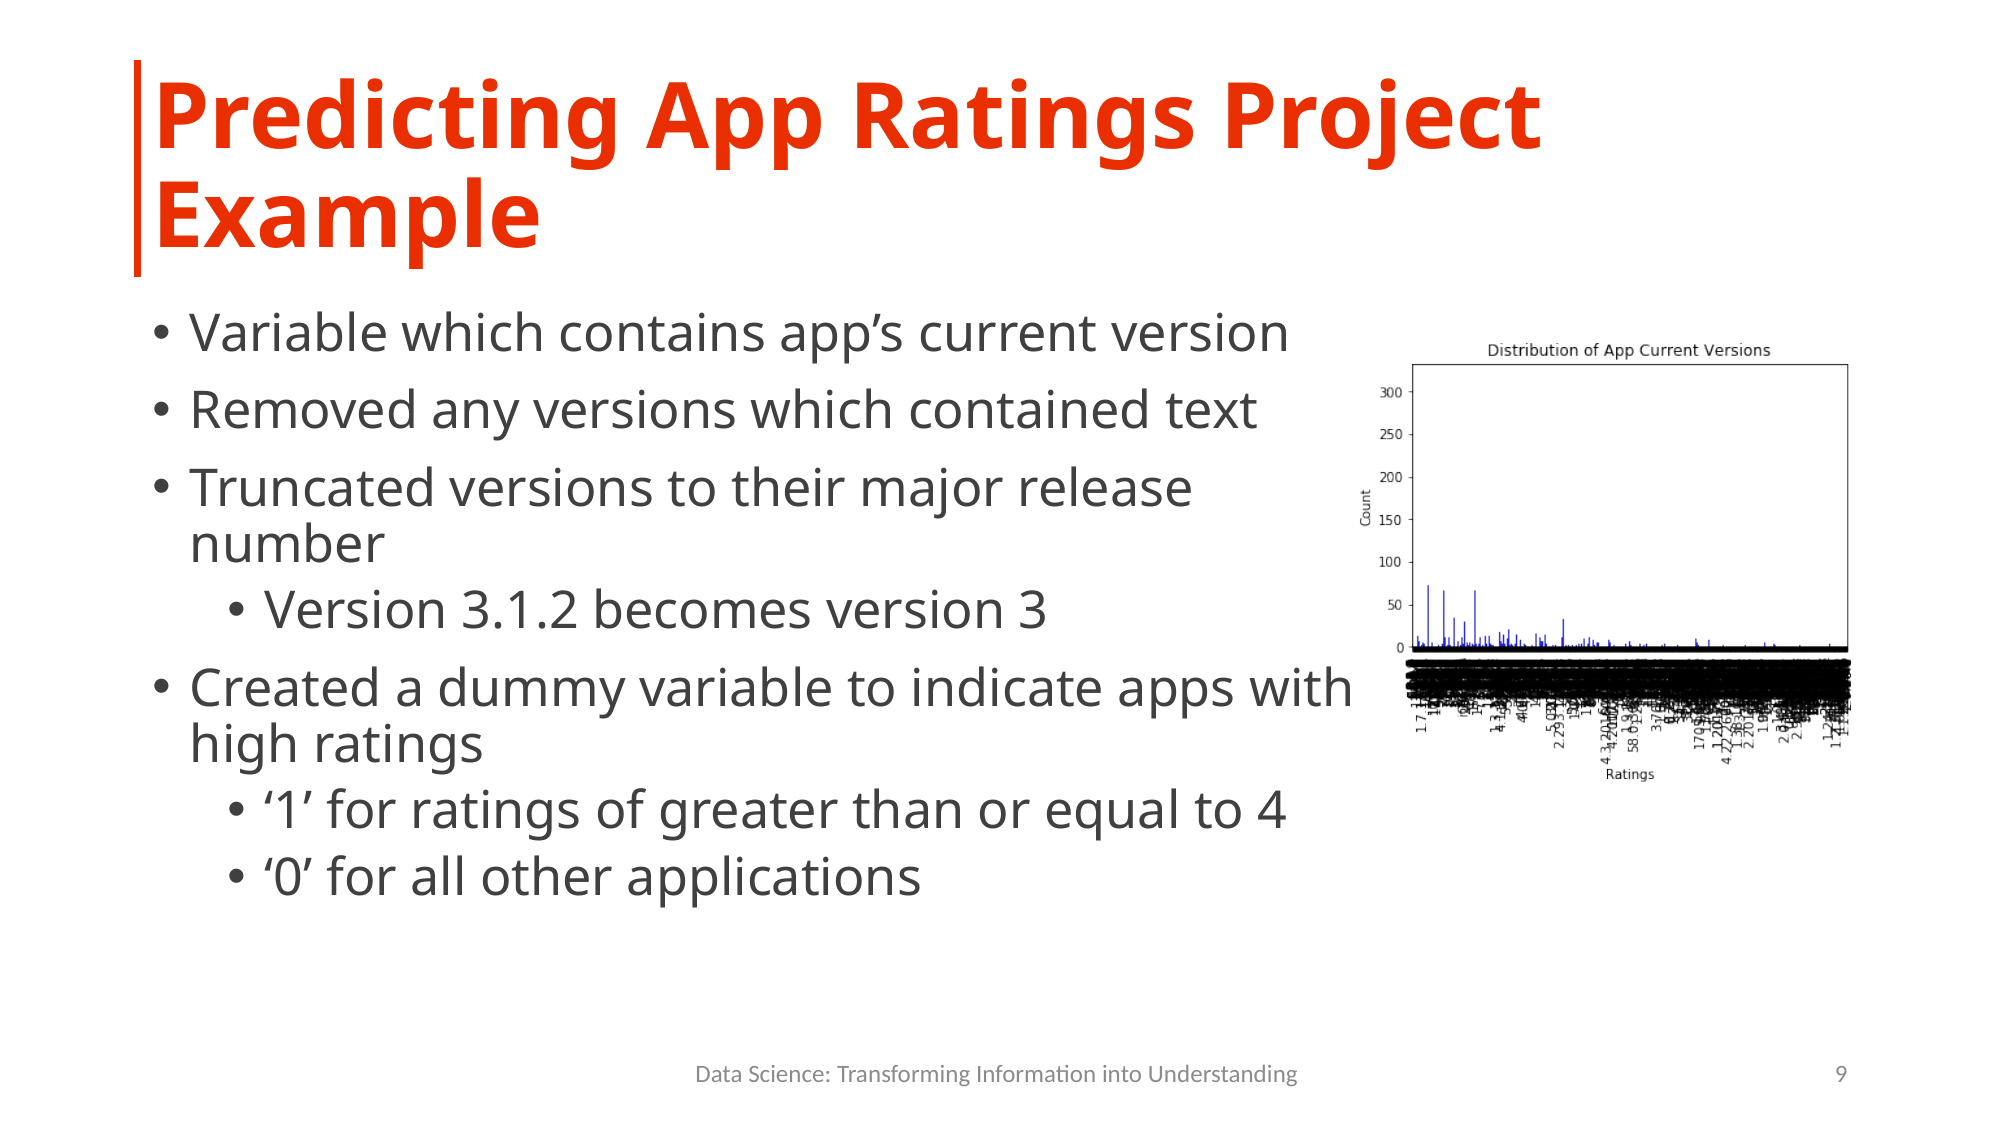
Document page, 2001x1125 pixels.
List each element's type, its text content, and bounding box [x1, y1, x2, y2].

list Variable which contains app’s current version Removed any versions which contained text Truncated versions to their major release number Version 3.1.2 becomes version 3 Created a dummy variable to indicate apps with high ratings ‘1’ for ratings of greater than or equal to 4 ‘0’ for all other applications [137, 299, 1415, 1014]
slide_number 9 [1412, 1042, 1863, 1103]
footer Data Science: Transforming Information into Understanding [662, 1042, 1338, 1103]
title Predicting App Ratings Project Example [138, 59, 1863, 278]
picture [1351, 334, 1863, 791]
